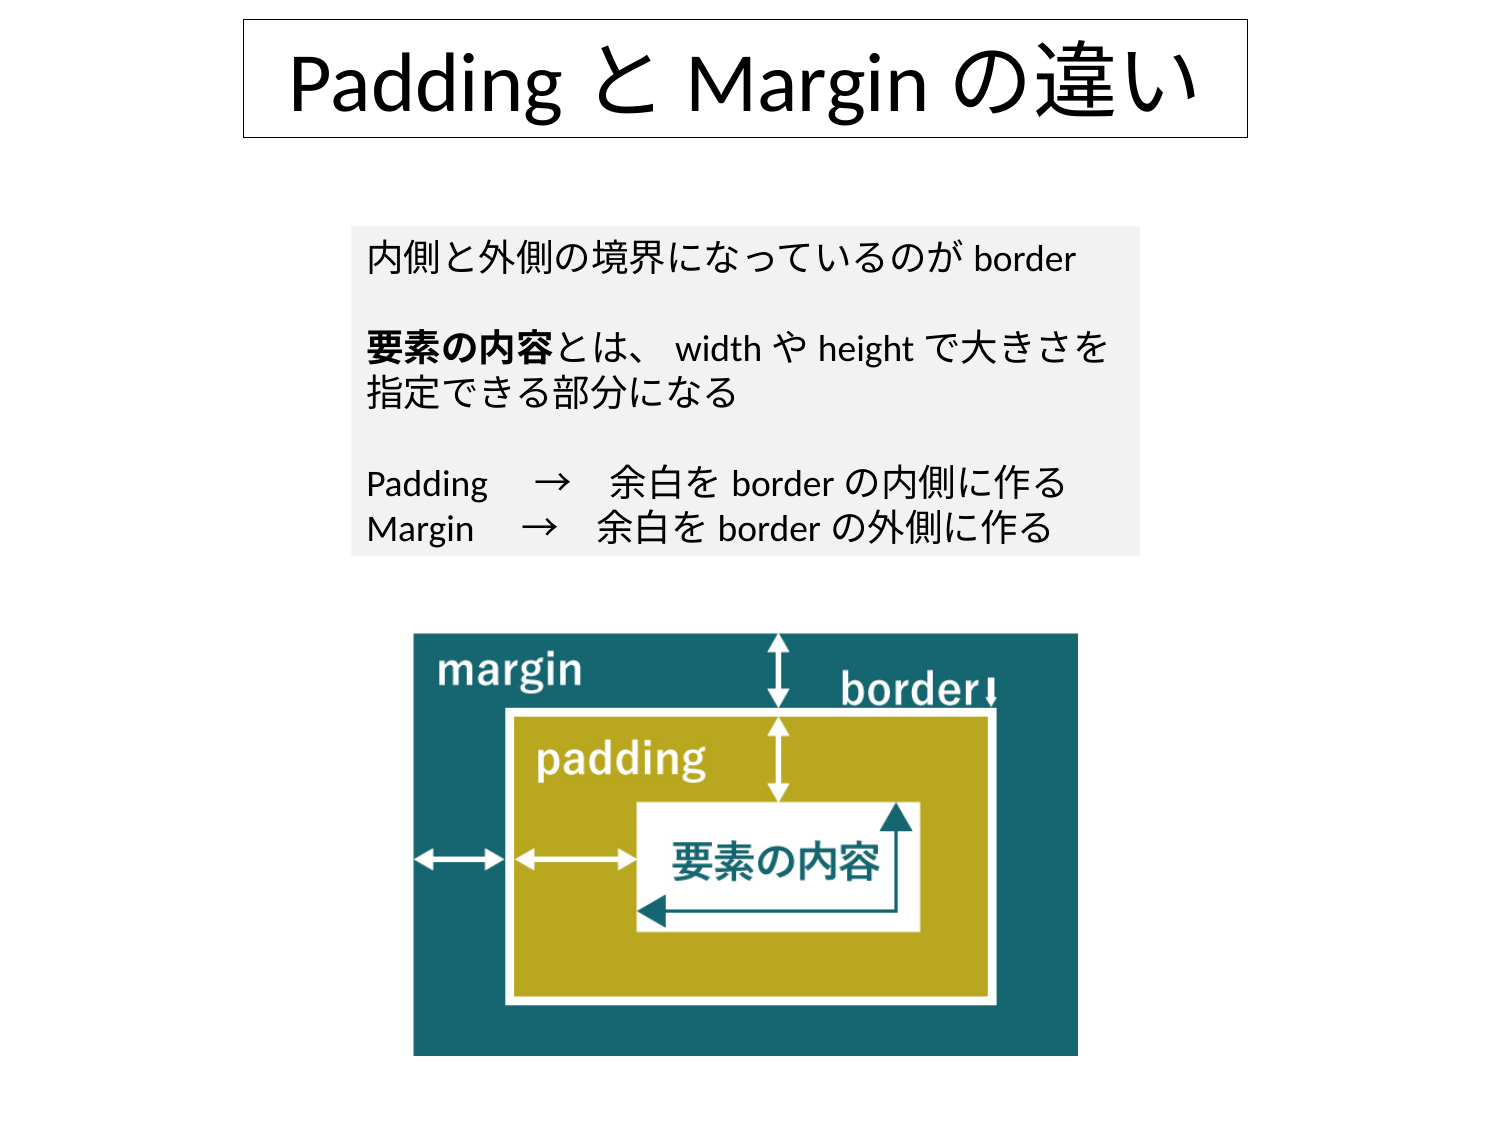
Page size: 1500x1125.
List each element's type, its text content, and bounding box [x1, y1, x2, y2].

title PaddingとMarginの違い [243, 19, 1248, 138]
picture [413, 633, 1079, 1056]
text_box 内側と外側の境界になっているのがborder 要素の内容とは、widthやheightで大きさを指定できる部分になる Padding → 余白をborderの内側に作る Margin → 余白をborderの外側に作る [351, 226, 1140, 557]
